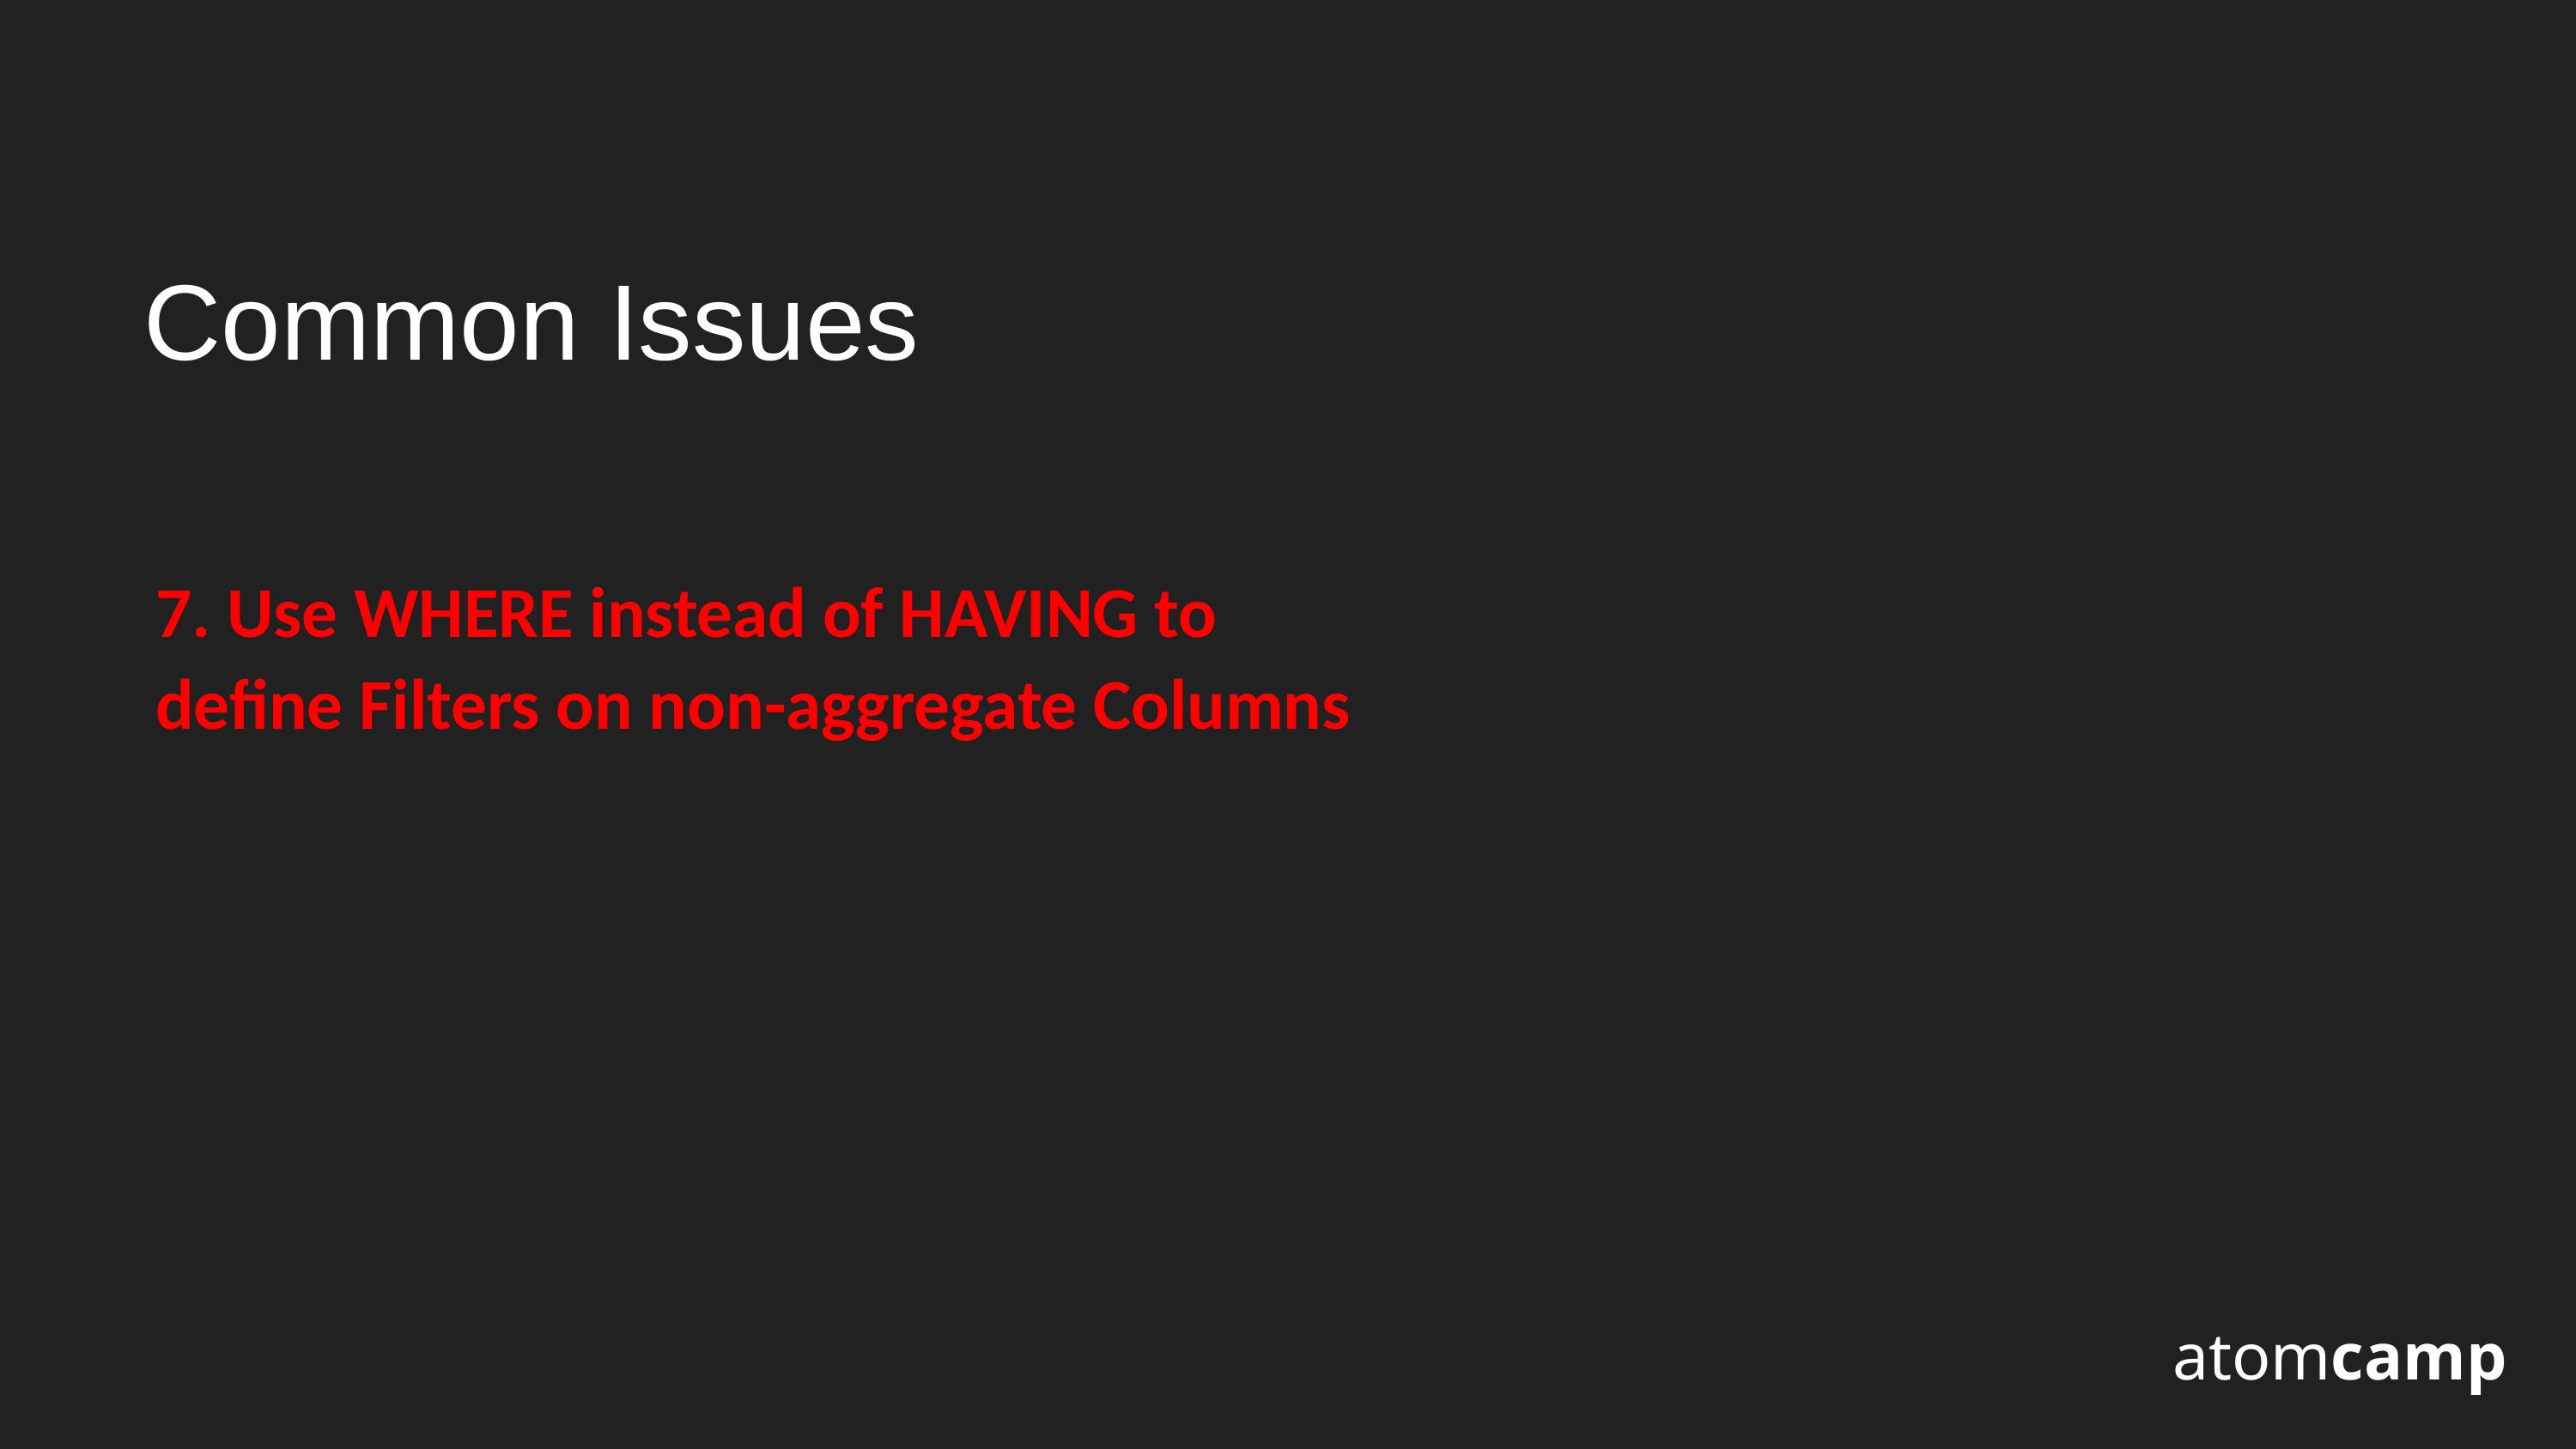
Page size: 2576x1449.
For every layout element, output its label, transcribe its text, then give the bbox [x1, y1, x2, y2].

text_box 7. Use WHERE instead of HAVING to define Filters on non-aggregate Columns [143, 553, 1384, 836]
text_box atomcamp [2160, 1302, 2549, 1408]
text_box Common Issues [143, 252, 2050, 382]
